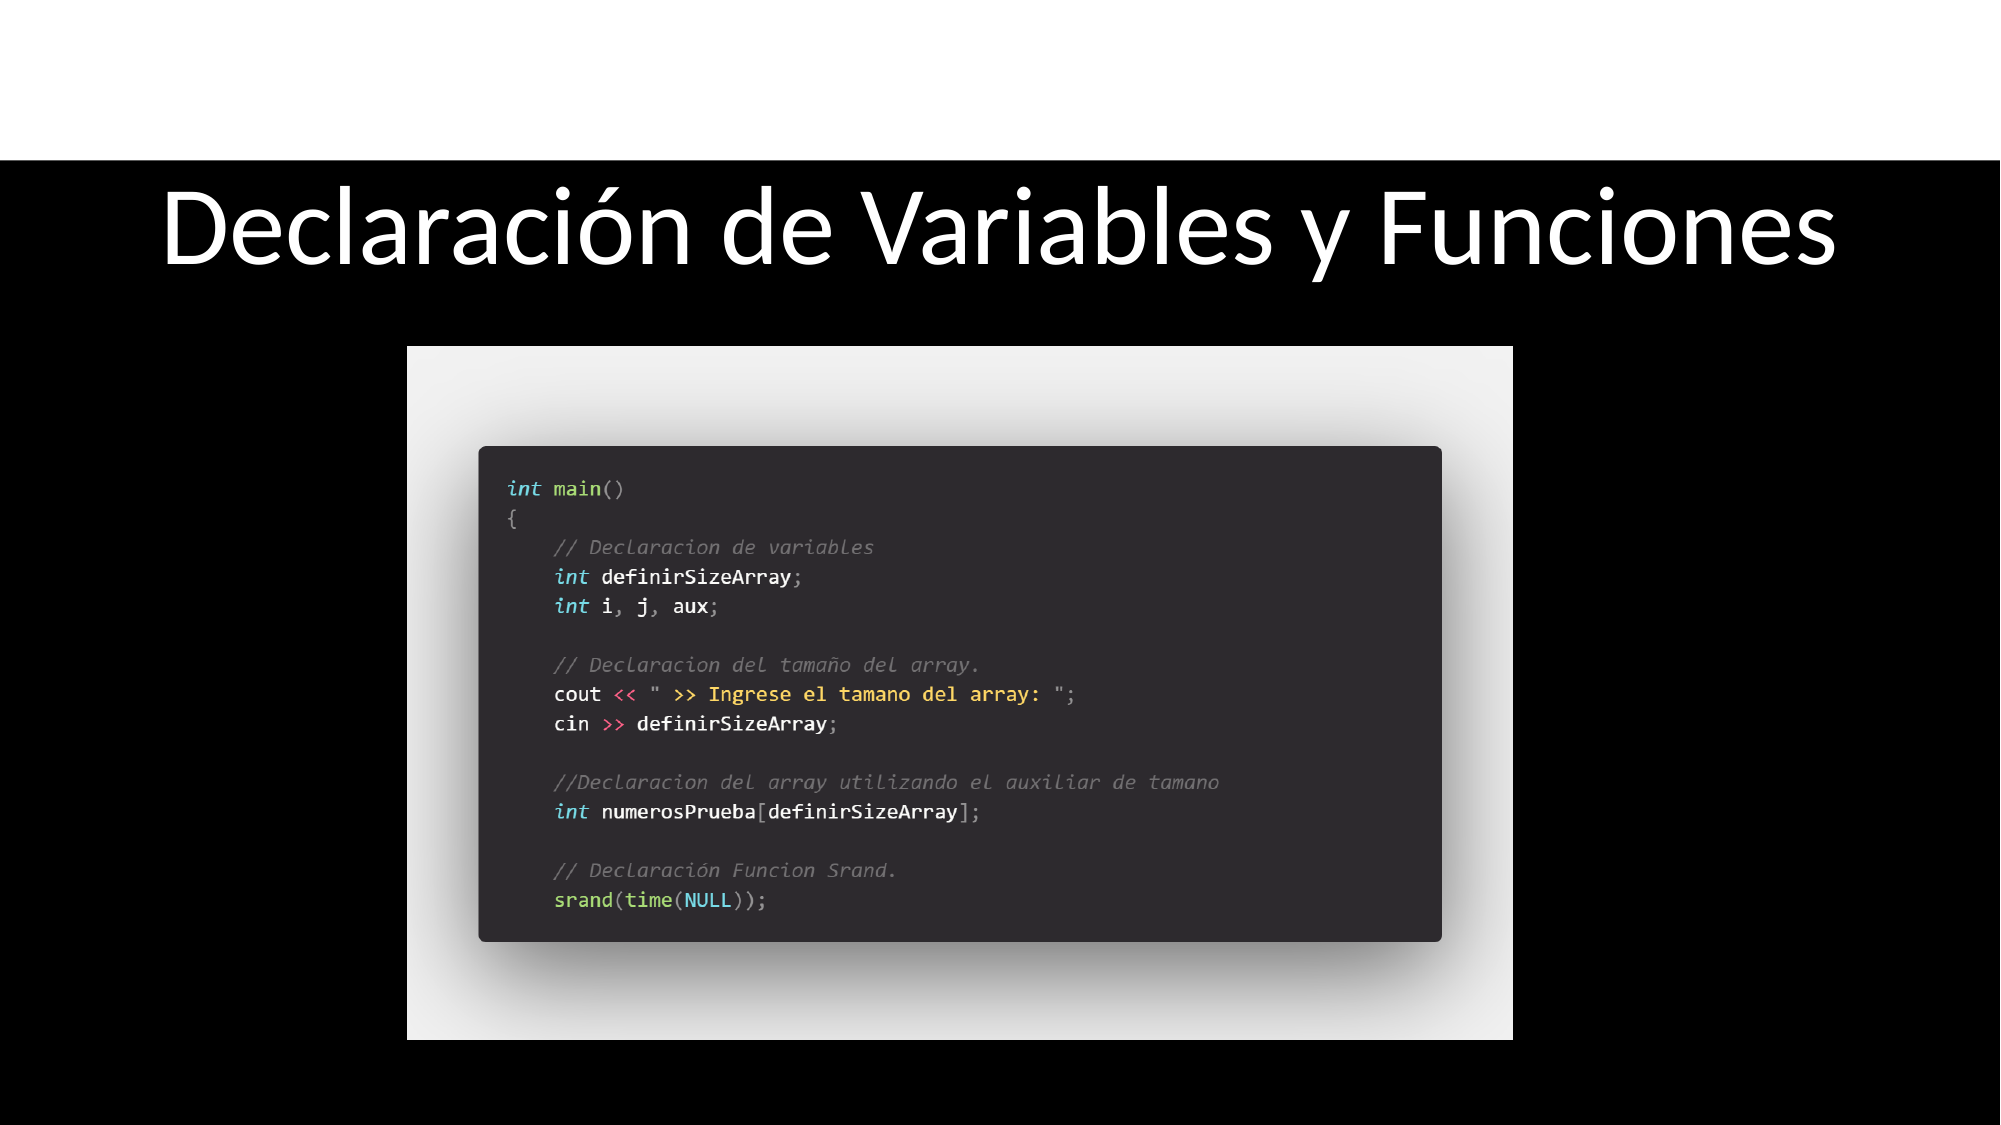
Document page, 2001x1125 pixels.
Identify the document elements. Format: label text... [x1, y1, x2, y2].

subtitle Declaración de Variables y Funciones [0, 160, 2000, 1125]
picture [407, 346, 1513, 1040]
